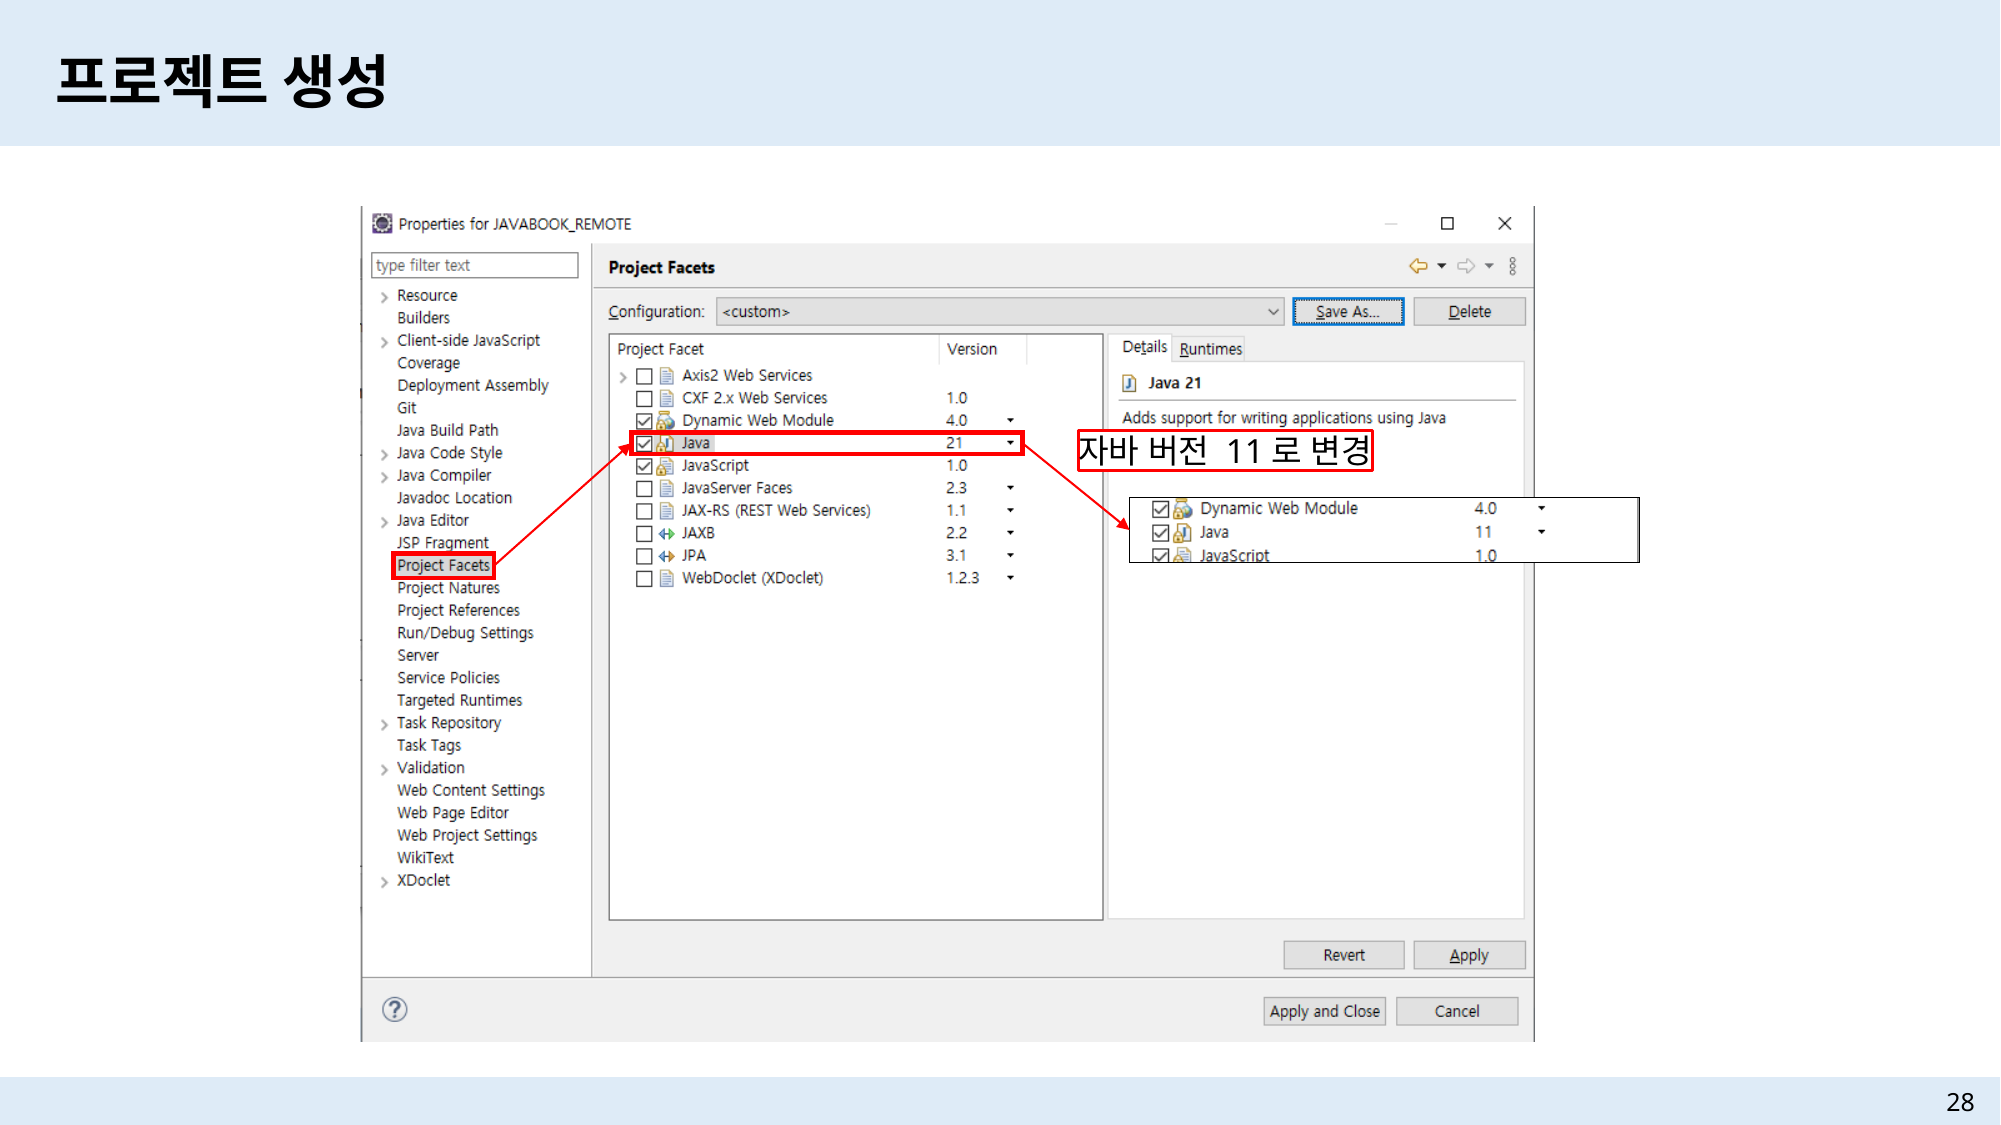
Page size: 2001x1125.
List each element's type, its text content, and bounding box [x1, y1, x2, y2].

text_box [392, 552, 495, 579]
text_box [360, 206, 1536, 1042]
text_box [630, 431, 1023, 455]
text_box [1129, 497, 1640, 563]
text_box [1022, 443, 1130, 530]
text_box 프로젝트 생성 [55, 51, 1917, 115]
text_box 28 [1946, 1081, 1975, 1117]
text_box 자바 버전 11로 변경 [1078, 430, 1373, 471]
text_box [494, 443, 632, 566]
